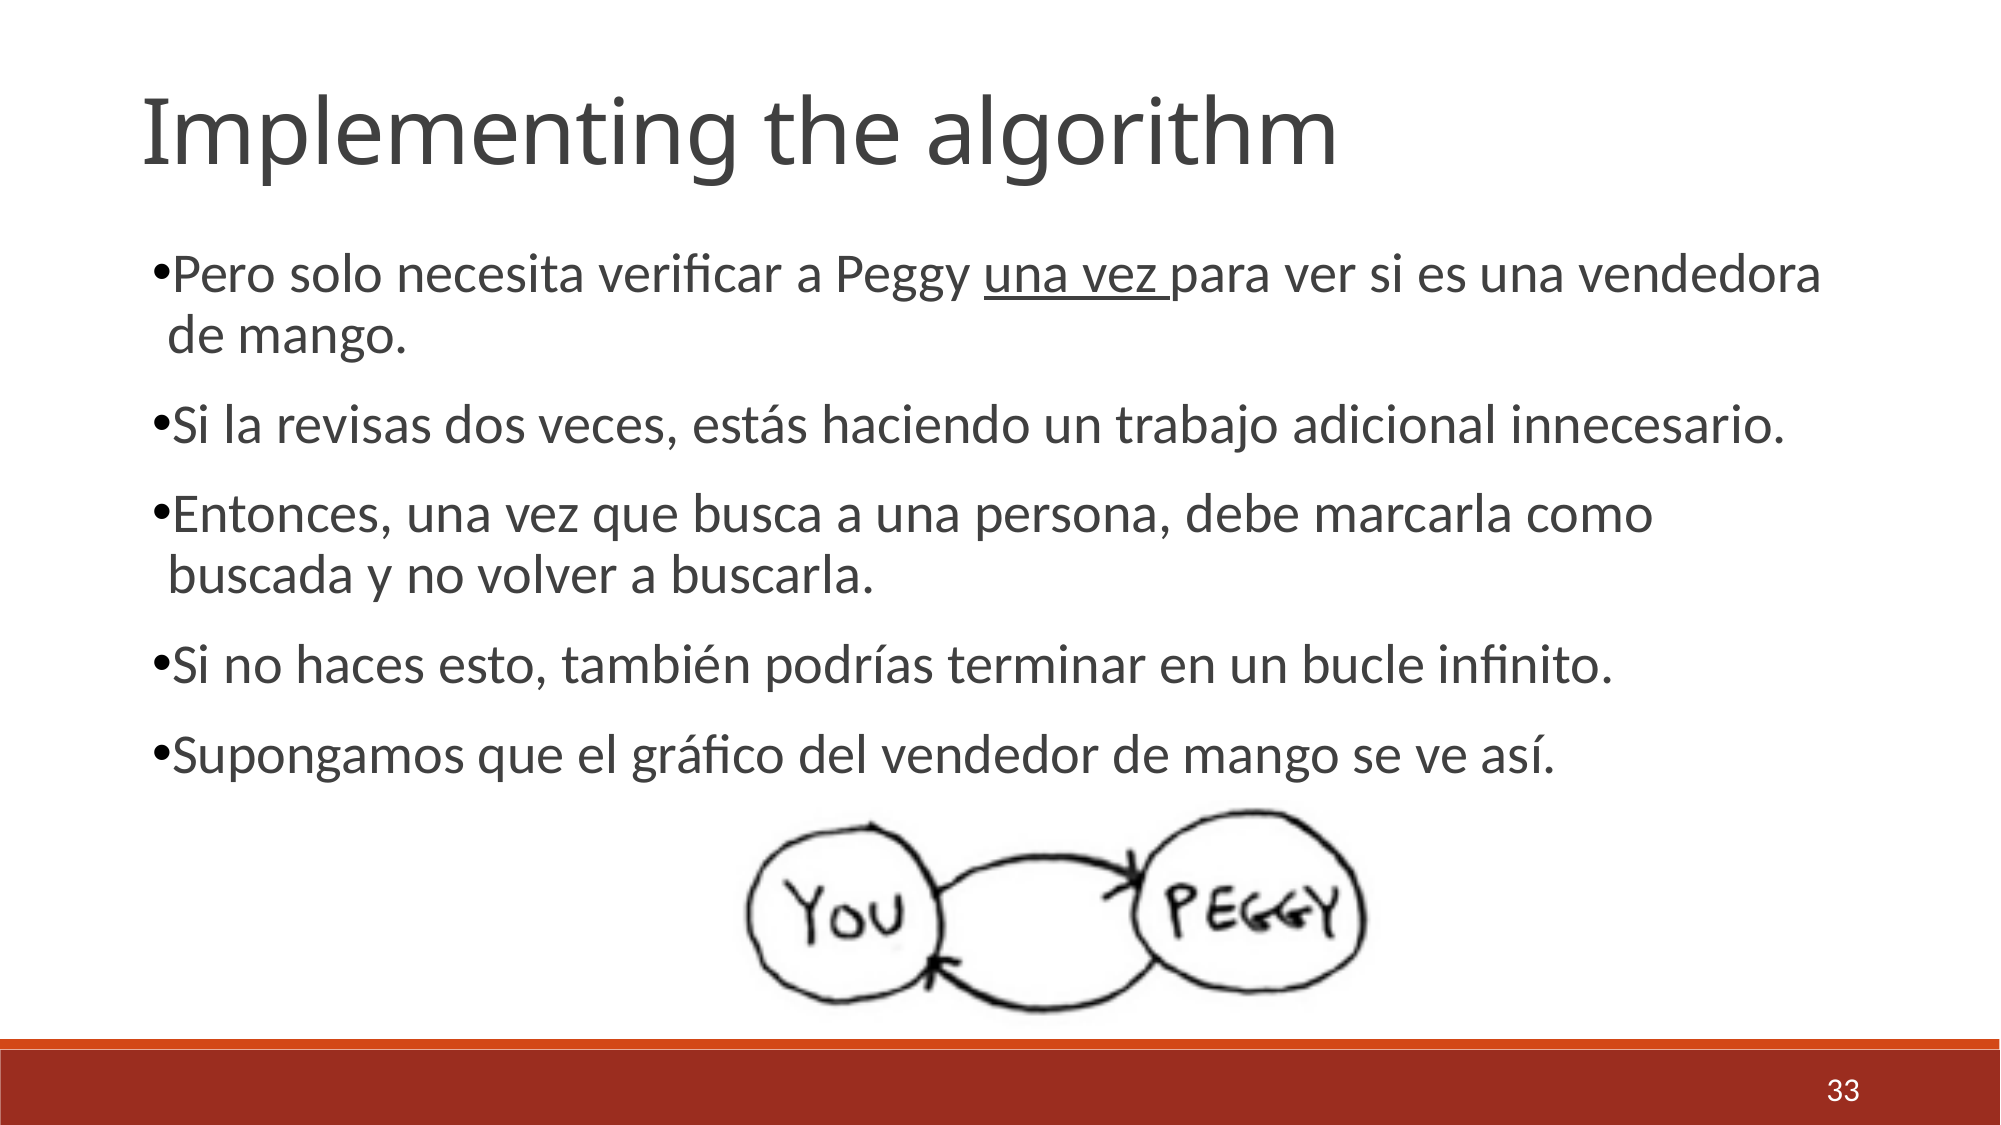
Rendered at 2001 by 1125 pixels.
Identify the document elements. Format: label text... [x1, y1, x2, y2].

text_box Implementing the algorithm [126, 82, 1821, 222]
slide_number 33 [126, 1061, 1875, 1115]
text_box Pero solo necesita verificar a Peggy una vez para ver si es una vendedora de mango. Si la revisas dos veces, estás haciendo un trabajo adicional innecesario. Entonces, una vez que busca a una persona, debe marcarla como buscada y no volver a buscarla. Si no haces esto, también podrías terminar en un bucle infinito. Supongamos que el gráfico del vendedor de mango se ve así. [137, 236, 1864, 954]
picture [731, 800, 1385, 1033]
